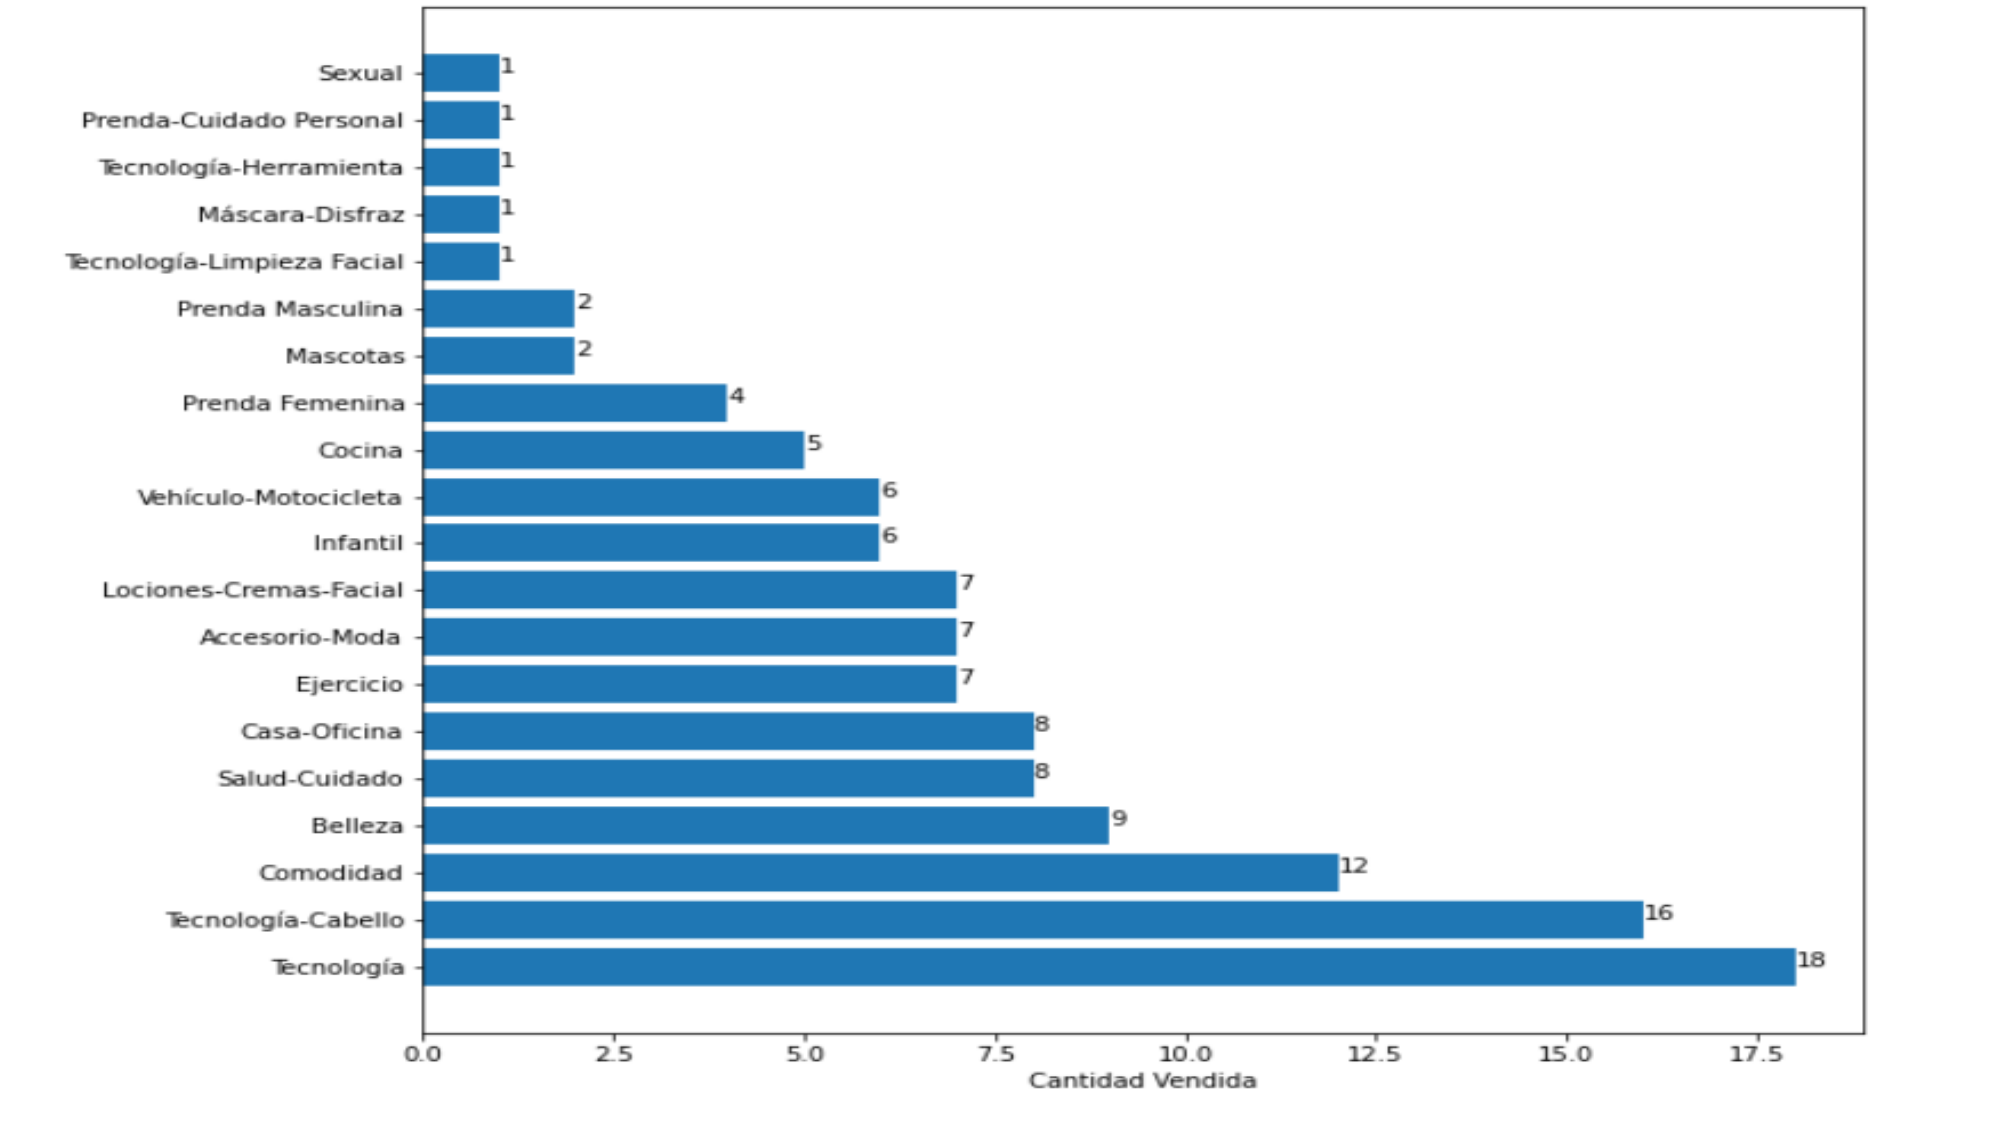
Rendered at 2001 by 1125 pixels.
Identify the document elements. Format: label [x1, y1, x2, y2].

list [57, 0, 1900, 1125]
